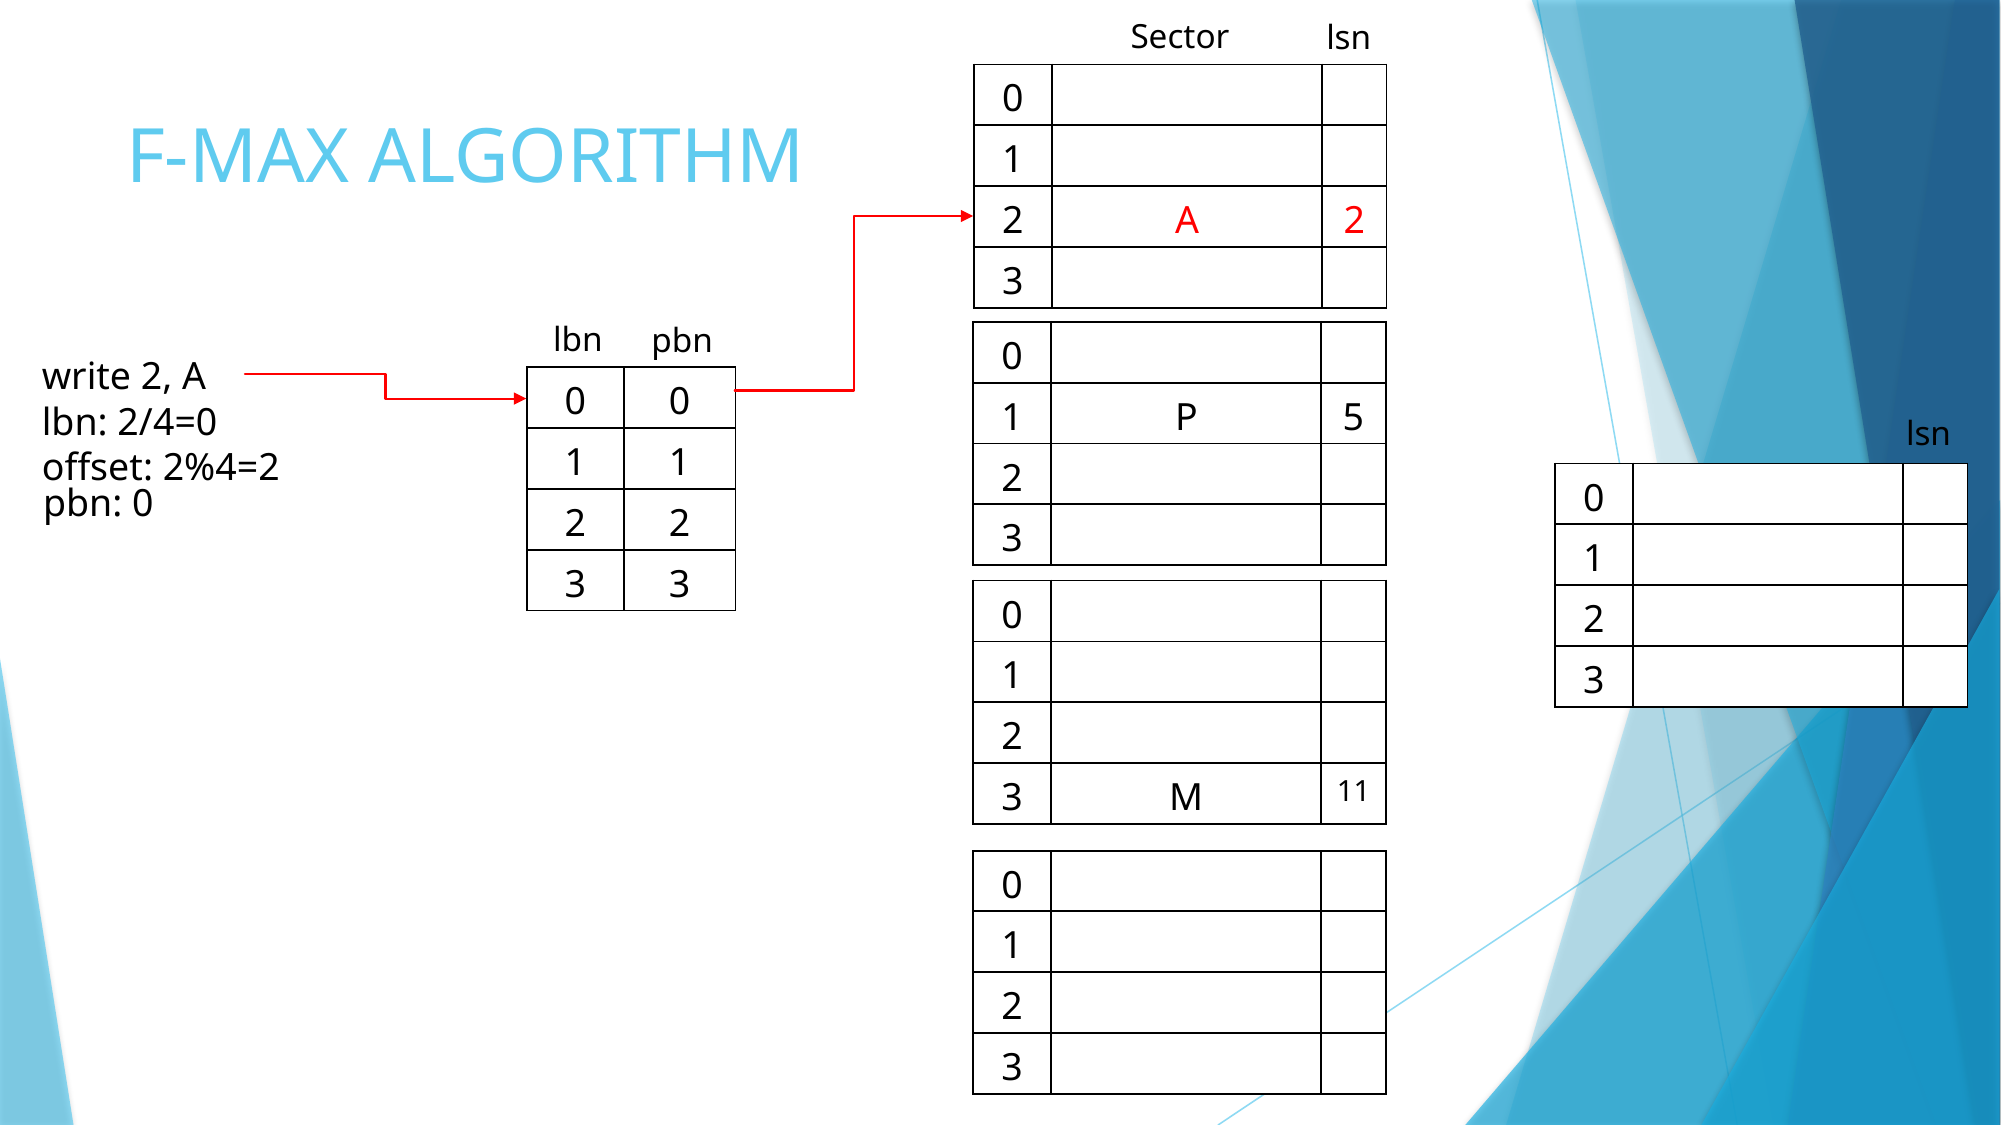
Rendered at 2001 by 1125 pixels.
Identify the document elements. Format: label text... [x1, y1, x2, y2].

text_box pbn: 0 [28, 471, 267, 532]
table_cell 3 [625, 551, 735, 610]
table_header 0 [975, 65, 1051, 124]
table_header [1323, 65, 1386, 124]
table_cell 3 [978, 248, 1051, 307]
table_header 0 [1556, 464, 1632, 523]
table_cell 3 [974, 505, 1050, 564]
table_cell [1052, 444, 1320, 503]
table_cell 1 [528, 429, 623, 488]
table_cell [1322, 505, 1385, 564]
table_header [1904, 464, 1967, 523]
title F-MAX ALGORITHM [111, 99, 973, 317]
table_cell [1052, 703, 1320, 762]
text_box lbn: 2/4=0 [27, 390, 266, 435]
table_cell 1 [625, 429, 735, 488]
table_cell [1904, 525, 1967, 584]
table_cell M [1052, 764, 1320, 823]
table_header [1052, 323, 1320, 382]
table_cell 2 [1556, 586, 1632, 645]
table_cell 5 [1322, 384, 1385, 443]
table_cell 1 [974, 384, 1050, 443]
table_header [1322, 852, 1385, 910]
table_header 0 [974, 852, 1050, 910]
table_cell 2 [528, 490, 623, 549]
table_cell [1052, 912, 1320, 971]
table_cell [1323, 248, 1386, 307]
text_box pbn [629, 311, 729, 366]
table_cell [1323, 126, 1386, 185]
table_cell 1 [1556, 525, 1632, 584]
table_cell [1052, 973, 1320, 1032]
table_header 0 [625, 368, 735, 427]
table_header 0 [978, 323, 1050, 382]
table_cell [1052, 642, 1320, 701]
table_cell [1634, 647, 1902, 706]
text_box lsn [1891, 404, 1966, 460]
table_cell [1322, 642, 1385, 701]
table_cell P [1052, 384, 1320, 443]
text_box write 2, A [27, 344, 245, 390]
table_cell [1052, 505, 1320, 564]
table_cell 2 [975, 187, 1051, 246]
table_cell 2 [1323, 187, 1386, 246]
table_header [1052, 852, 1320, 910]
table_cell 1 [975, 126, 1051, 185]
table_cell 2 [974, 703, 1050, 762]
table_cell 3 [528, 551, 623, 610]
table_cell 2 [625, 490, 735, 549]
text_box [734, 215, 974, 392]
table_header [1052, 581, 1320, 641]
table_cell [1634, 586, 1902, 645]
table_cell 3 [1556, 647, 1632, 706]
table_cell [1322, 912, 1385, 971]
table_header 0 [974, 581, 1050, 641]
table_cell [1053, 248, 1321, 307]
table_cell 3 [974, 764, 1050, 823]
text_box offset: 2%4=2 [27, 435, 352, 496]
table_cell [1052, 1034, 1320, 1093]
table_cell A [1053, 187, 1321, 246]
table_header [1053, 65, 1321, 124]
table_cell [1322, 973, 1385, 1032]
table_cell 11 [1322, 764, 1385, 823]
text_box lsn [1311, 8, 1387, 64]
table_cell 1 [974, 912, 1050, 971]
table_cell 2 [974, 973, 1050, 1032]
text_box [244, 373, 527, 399]
table_header [1322, 323, 1385, 382]
text_box Sector [973, 7, 1386, 63]
text_box lbn [526, 310, 630, 365]
table_header 0 [528, 368, 623, 427]
table_cell [1053, 126, 1321, 185]
table_cell 3 [974, 1034, 1050, 1093]
title F-MAX ALGORITHM [978, 99, 1522, 317]
table_cell 2 [974, 444, 1050, 503]
table_cell [1904, 586, 1967, 645]
table_header [1322, 581, 1385, 641]
table_cell [1322, 1034, 1385, 1093]
table_cell [1634, 525, 1902, 584]
table_cell [1322, 444, 1385, 503]
table_header [1634, 464, 1902, 523]
table_cell [1904, 647, 1967, 706]
table_cell [1322, 703, 1385, 762]
table_cell 1 [974, 642, 1050, 701]
